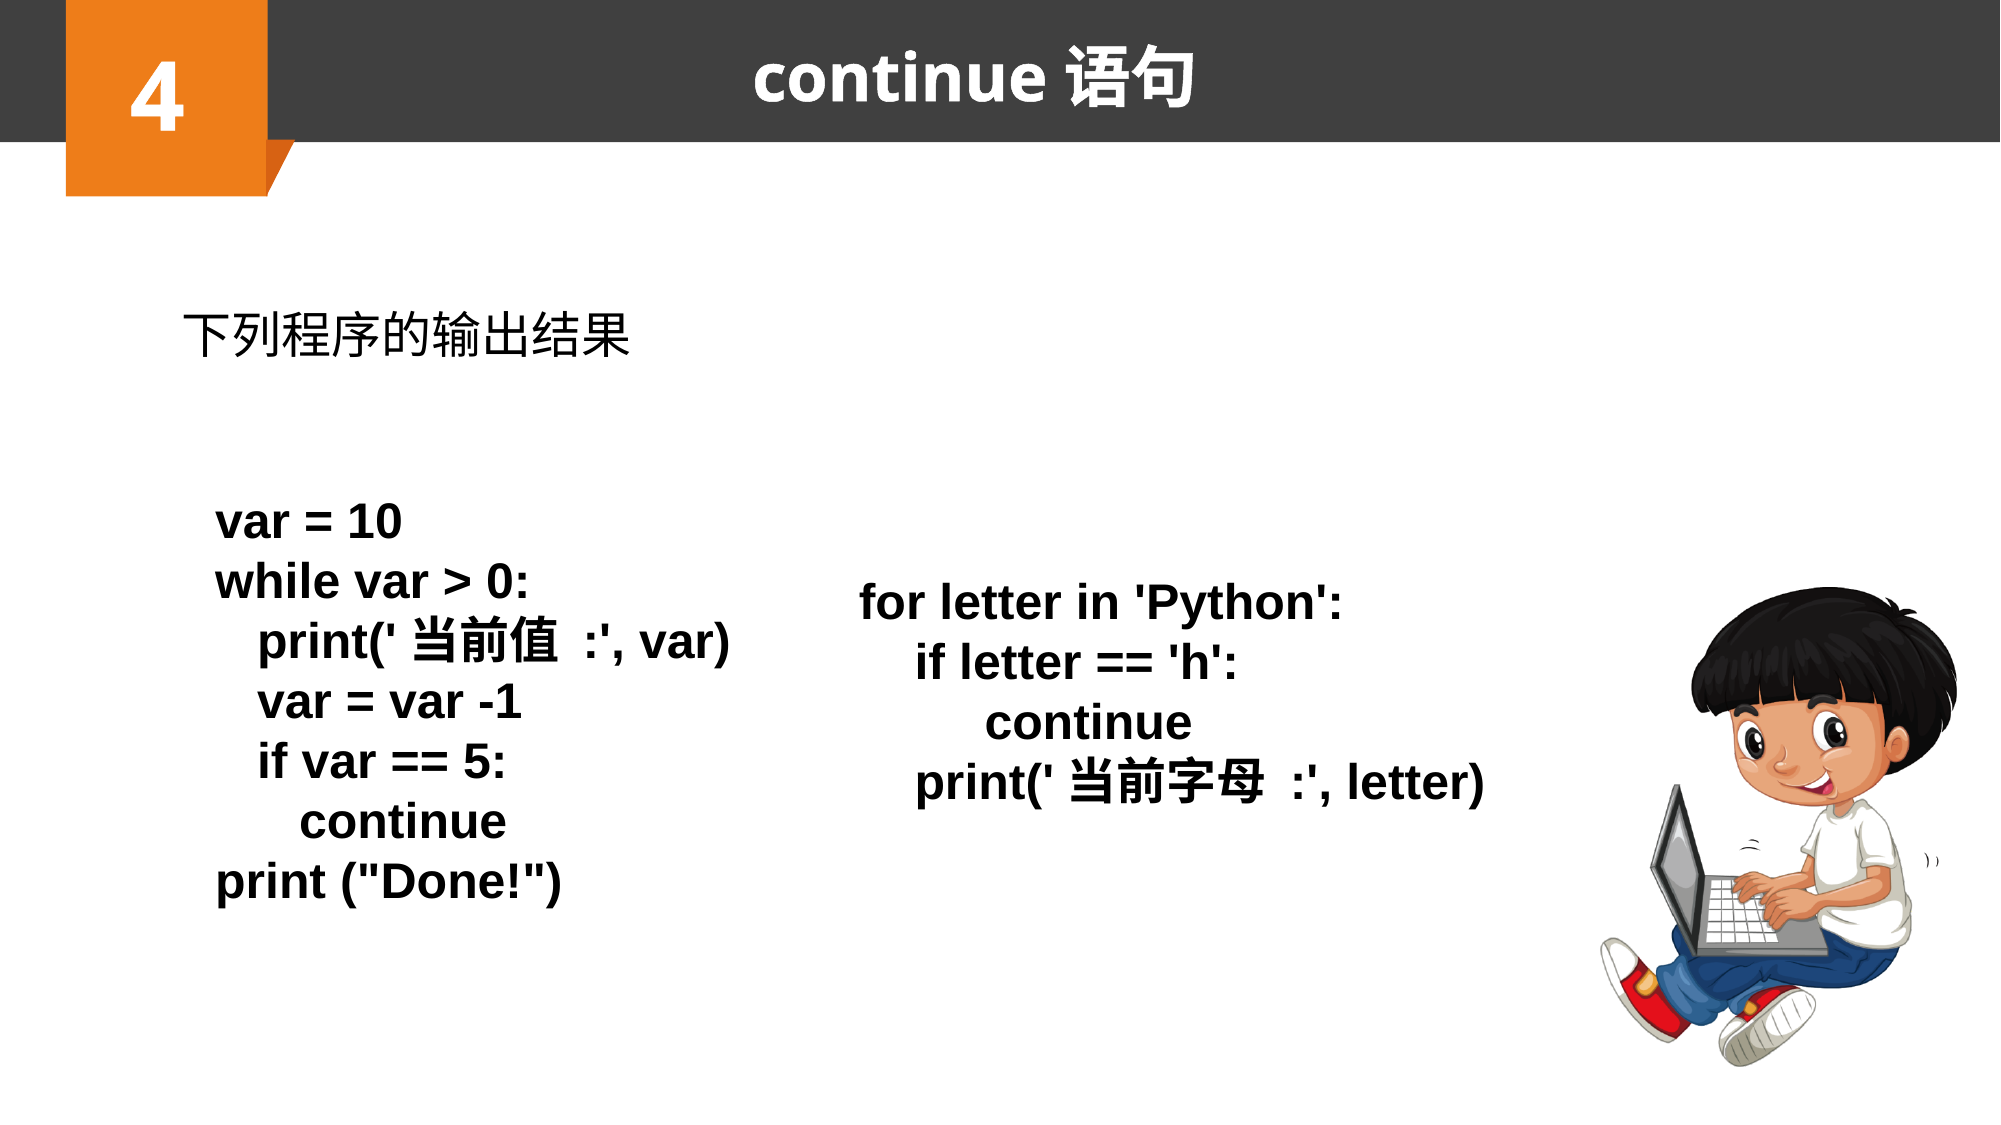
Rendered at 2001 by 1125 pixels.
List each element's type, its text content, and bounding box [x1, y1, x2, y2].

text_box var = 10 while var > 0: print('当前值 :', var) var = var -1 if var == 5: continue print ("Done!") [200, 481, 794, 916]
text_box for letter in 'Python': if letter == 'h': continue print('当前字母 :', letter) [843, 562, 1539, 818]
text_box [0, 0, 2000, 197]
text_box 下列程序的输出结果 [166, 266, 1167, 372]
picture [1600, 587, 1957, 1067]
